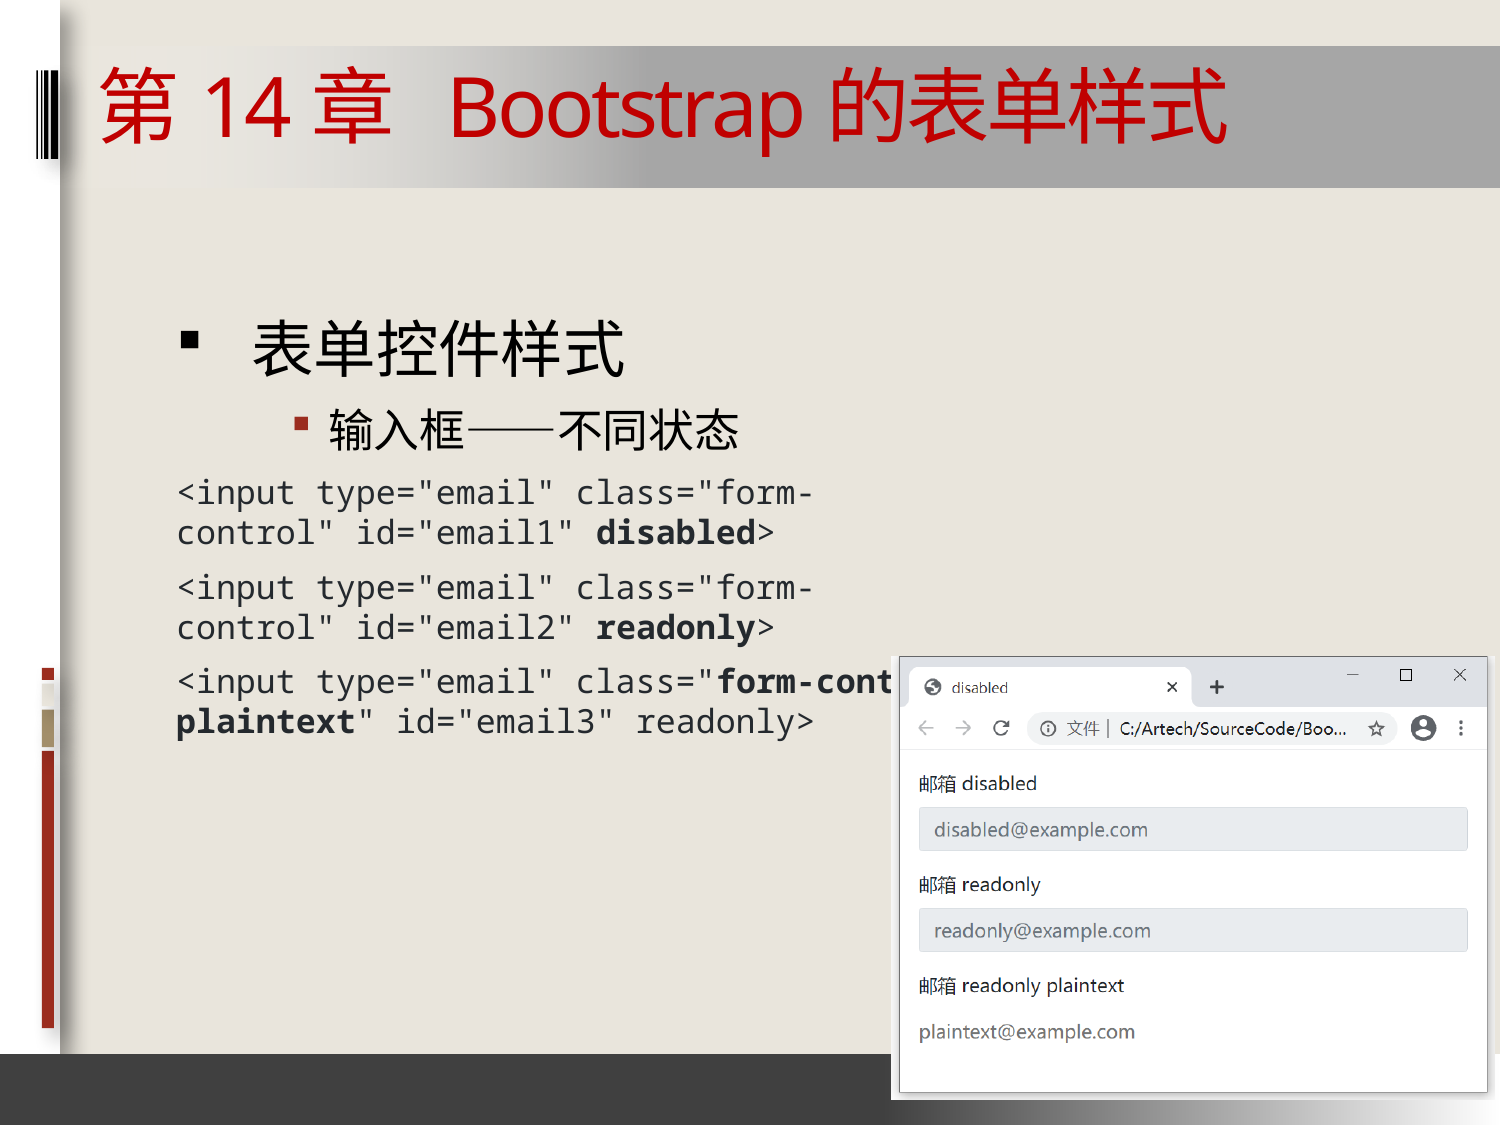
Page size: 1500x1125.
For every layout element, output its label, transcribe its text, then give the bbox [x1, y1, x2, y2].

list 表单控件样式 输入框——不同状态 <input type="email" class="form-control" id="email1" disabled> <input type="email" class="form-control" id="email2" readonly> <input type="email" class="form-control-plaintext" id="email3" readonly> [150, 292, 1425, 1043]
picture [890, 656, 1495, 1101]
title 第14章 Bootstrap的表单样式 [82, 46, 1357, 163]
